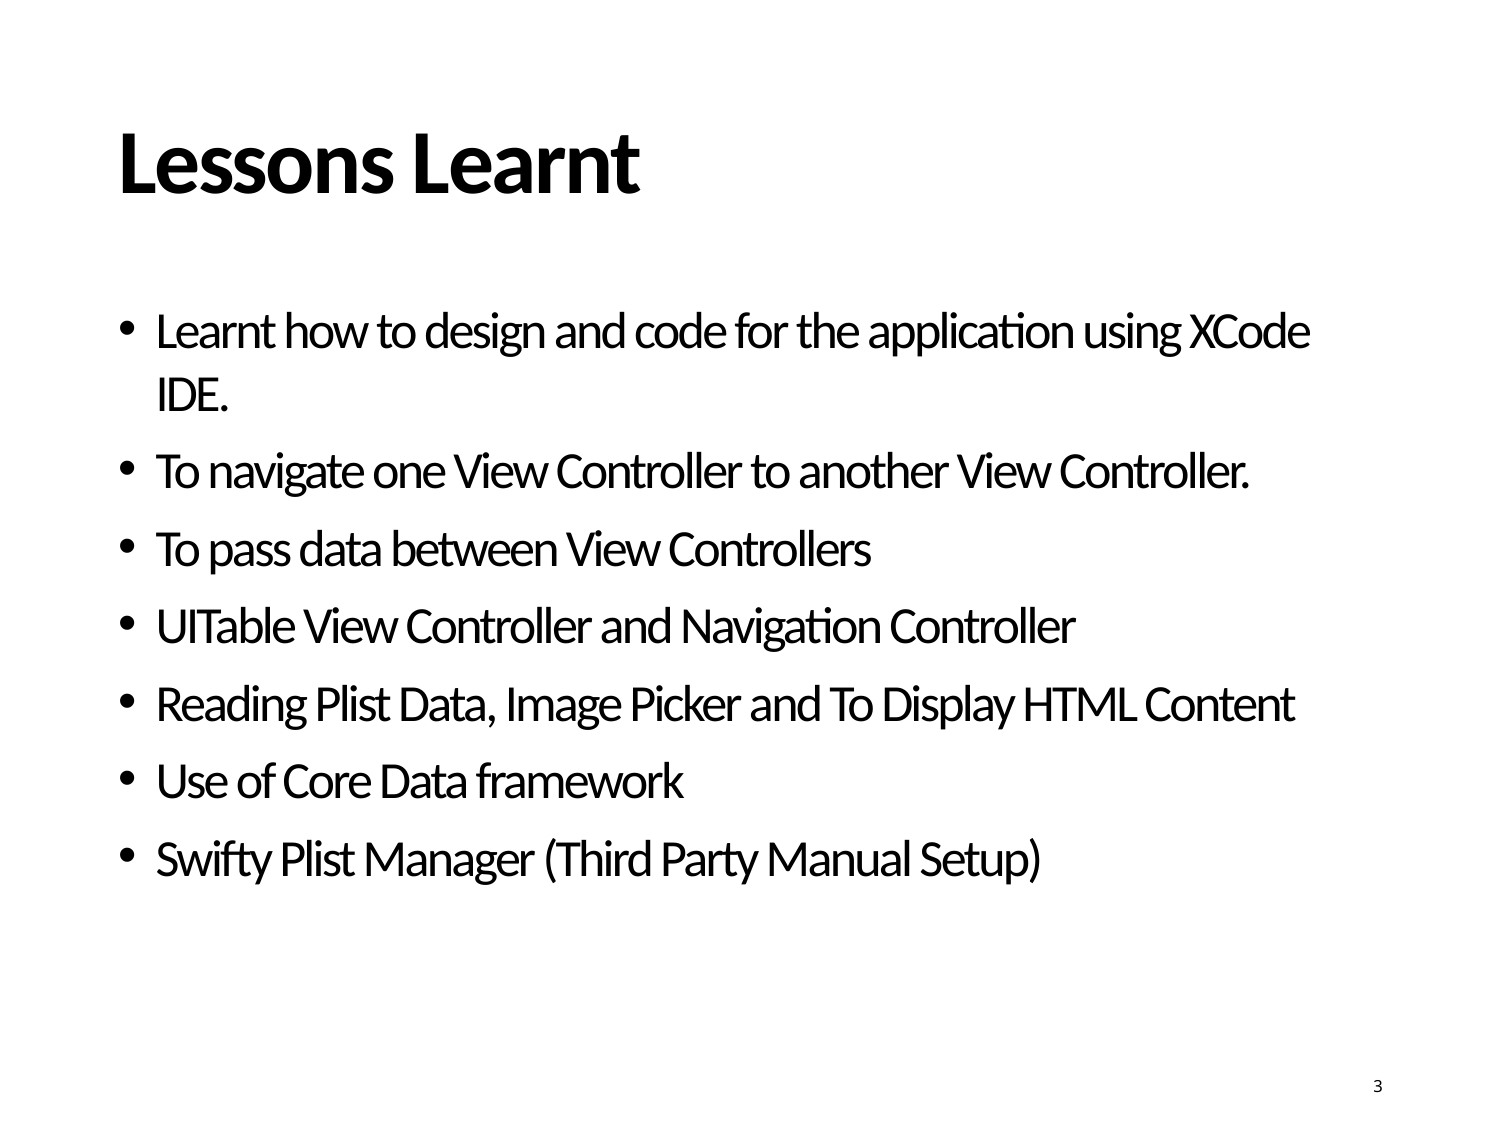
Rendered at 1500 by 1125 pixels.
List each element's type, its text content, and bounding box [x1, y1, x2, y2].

slide_number 3 [1369, 1061, 1386, 1125]
text_box Learnt how to design and code for the application using XCode IDE. To navigate one View Controller to another View Controller. To pass data between View Controllers UITable View Controller and Navigation Controller Reading Plist Data, Image Picker and To Display HTML Content Use of Core Data framework Swifty Plist Manager (Third Party Manual Setup) [115, 281, 1370, 964]
title Lessons Learnt [116, 100, 1370, 281]
